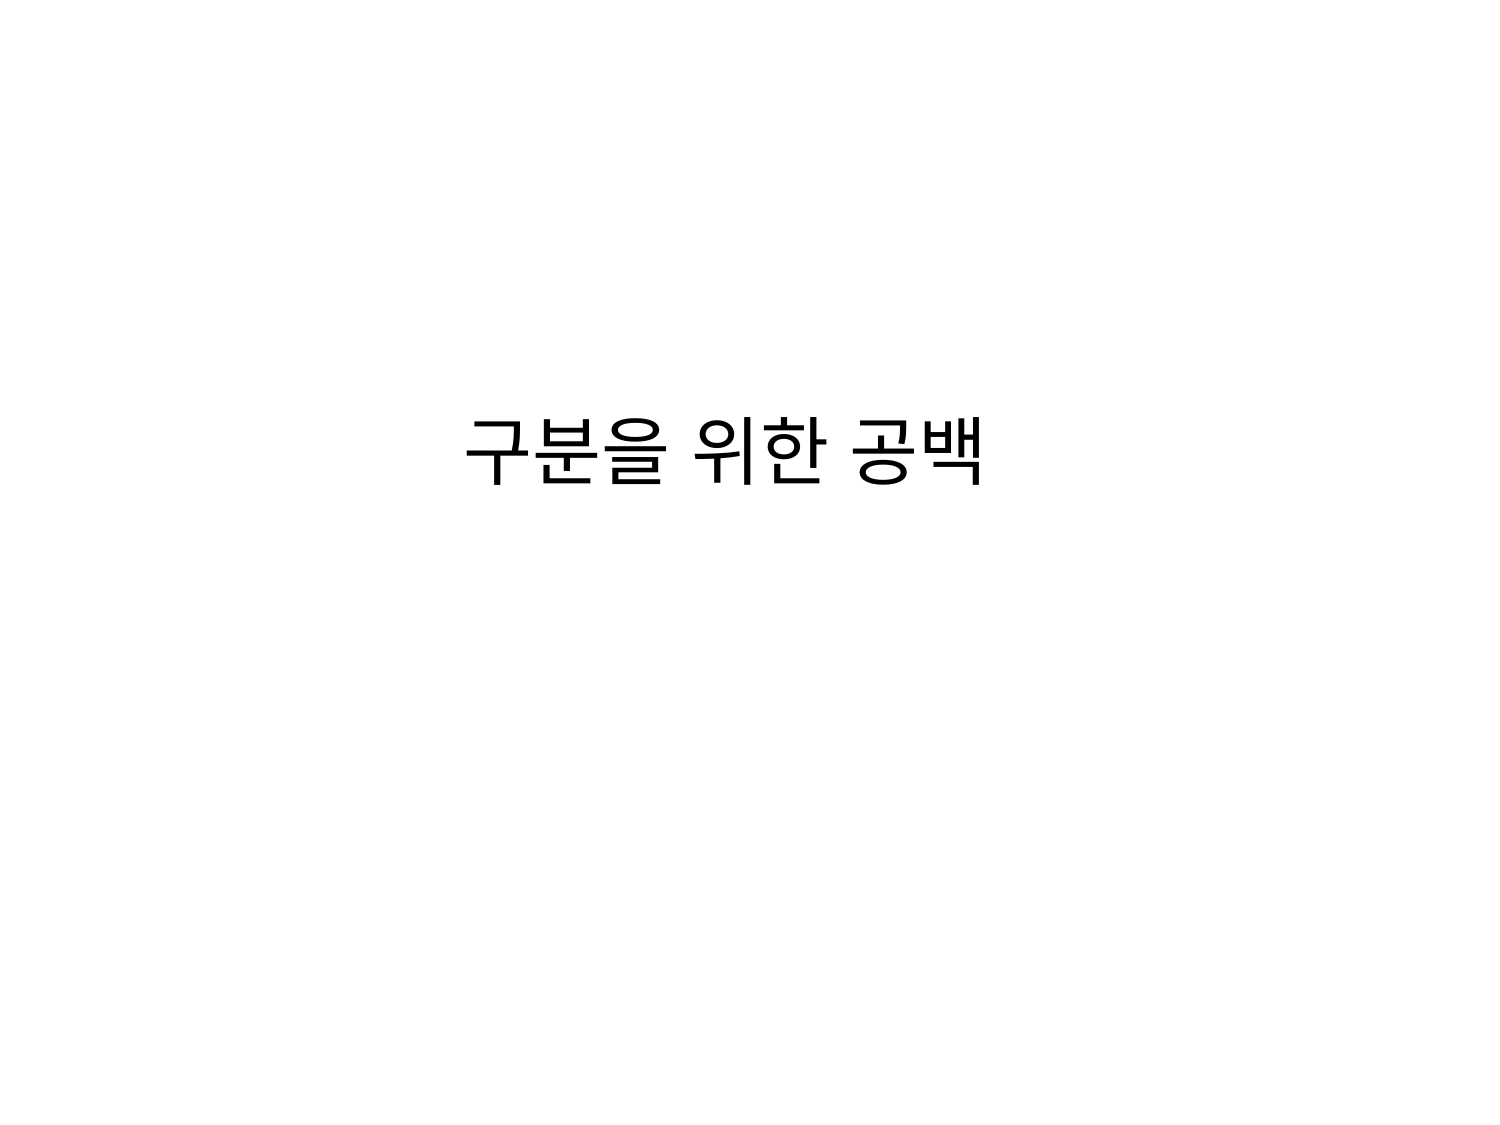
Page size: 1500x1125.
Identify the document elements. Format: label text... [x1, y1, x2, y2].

text_box 구분을 위한 공백 [448, 397, 1004, 502]
